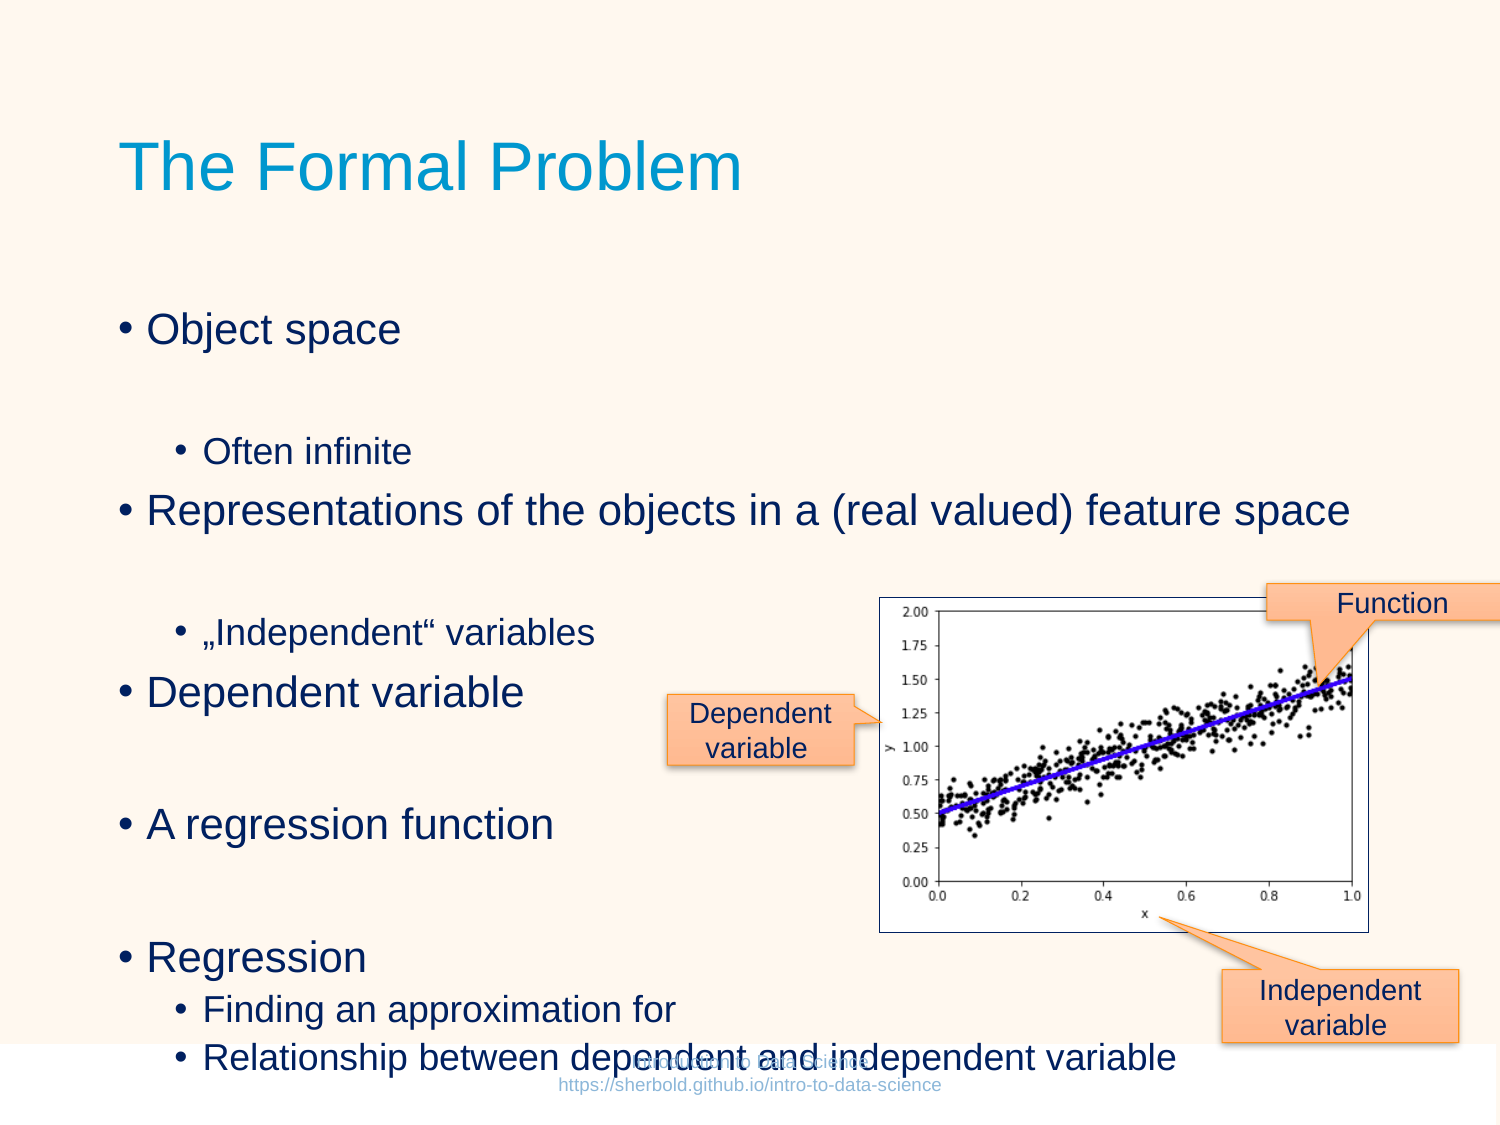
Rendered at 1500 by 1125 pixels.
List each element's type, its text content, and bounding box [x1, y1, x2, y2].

footer Introduction to Data Science https://sherbold.github.io/intro-to-data-science [496, 1042, 1004, 1103]
picture [879, 597, 1369, 933]
title The Formal Problem [103, 59, 1397, 278]
